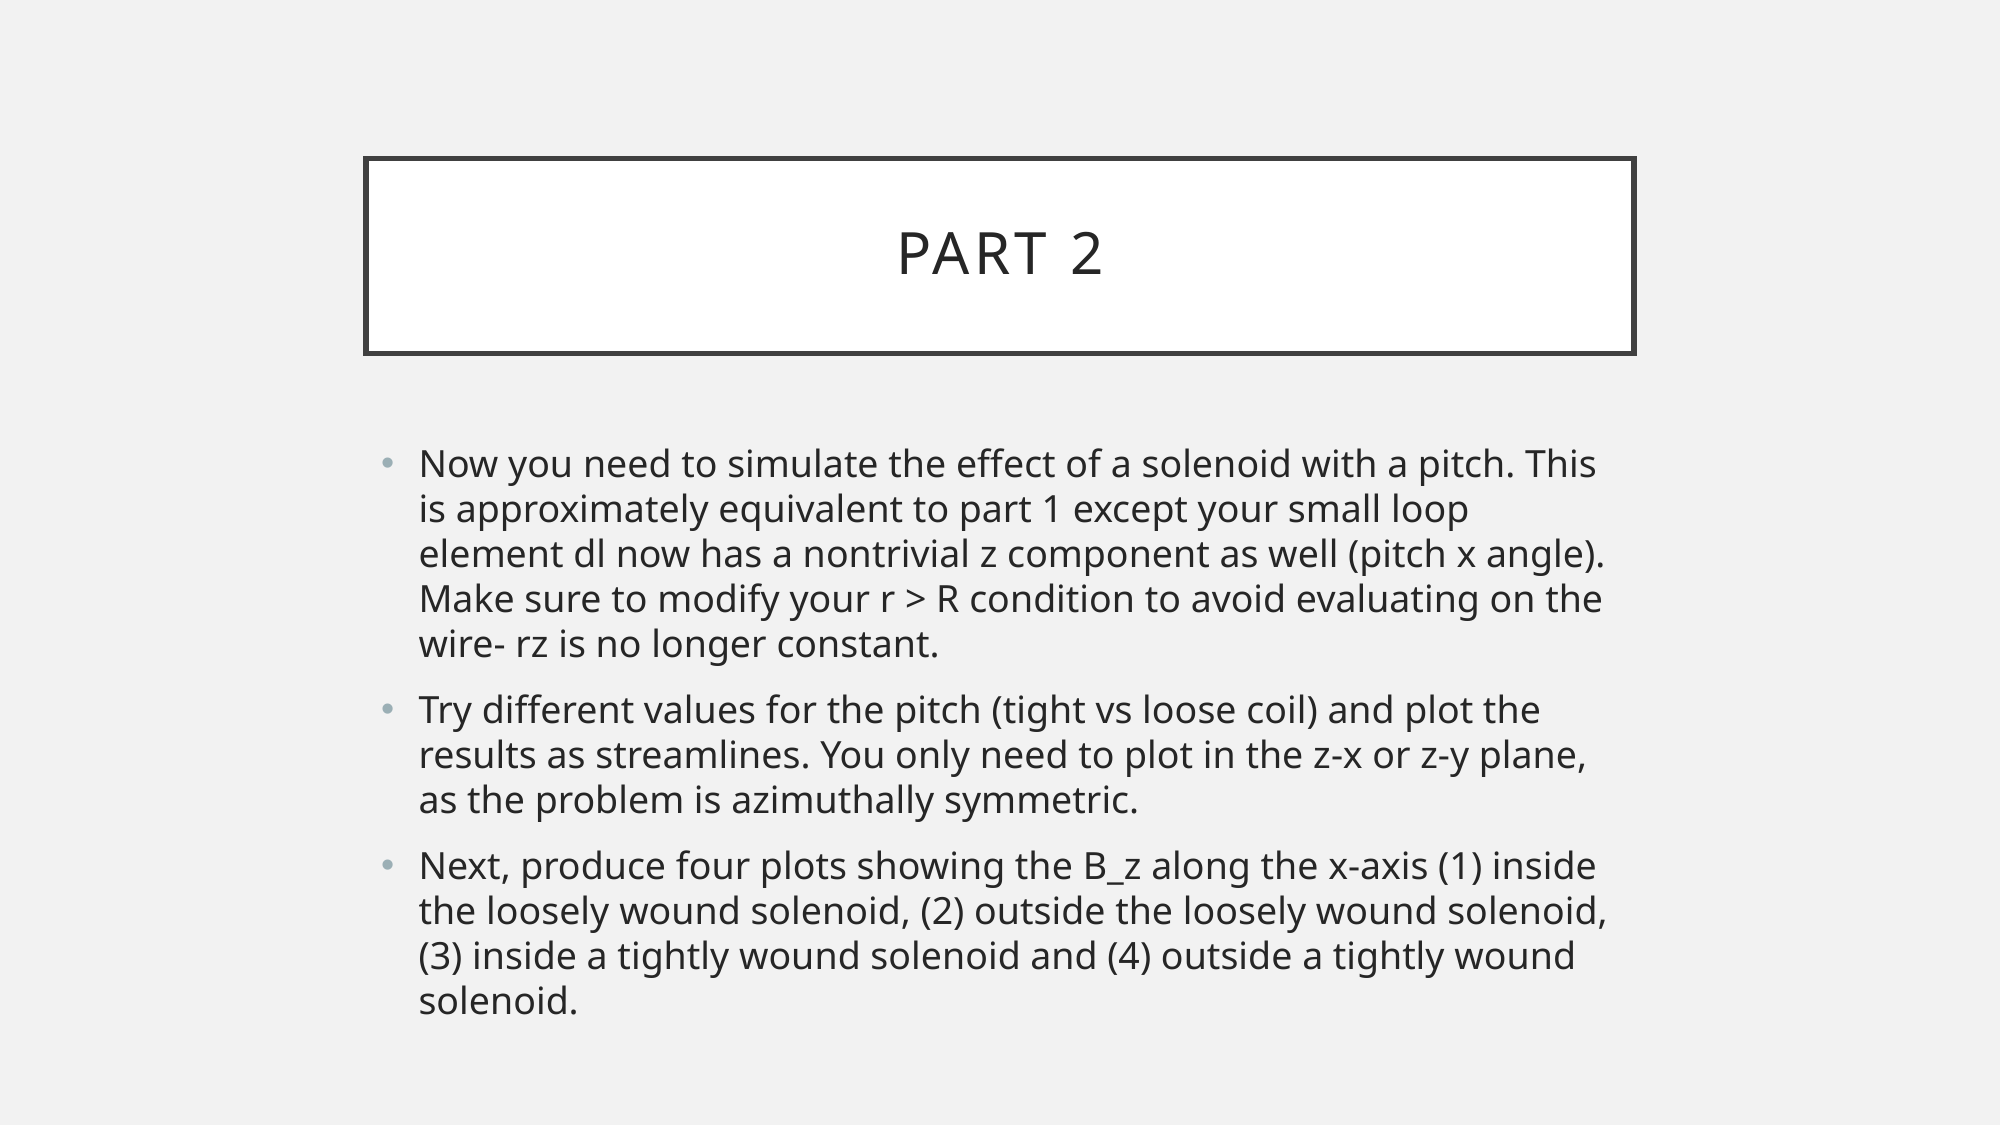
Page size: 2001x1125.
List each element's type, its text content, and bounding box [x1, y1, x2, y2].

list Now you need to simulate the effect of a solenoid with a pitch. This is approximately equivalent to part 1 except your small loop element dl now has a nontrivial z component as well (pitch x angle). Make sure to modify your r > R condition to avoid evaluating on the wire- rz is no longer constant. Try different values for the pitch (tight vs loose coil) and plot the results as streamlines. You only need to plot in the z-x or z-y plane, as the problem is azimuthally symmetric. Next, produce four plots showing the B_z along the x-axis (1) inside the loosely wound solenoid, (2) outside the loosely wound solenoid, (3) inside a tightly wound solenoid and (4) outside a tightly wound solenoid. [366, 432, 1634, 942]
title Part 2 [363, 156, 1637, 356]
